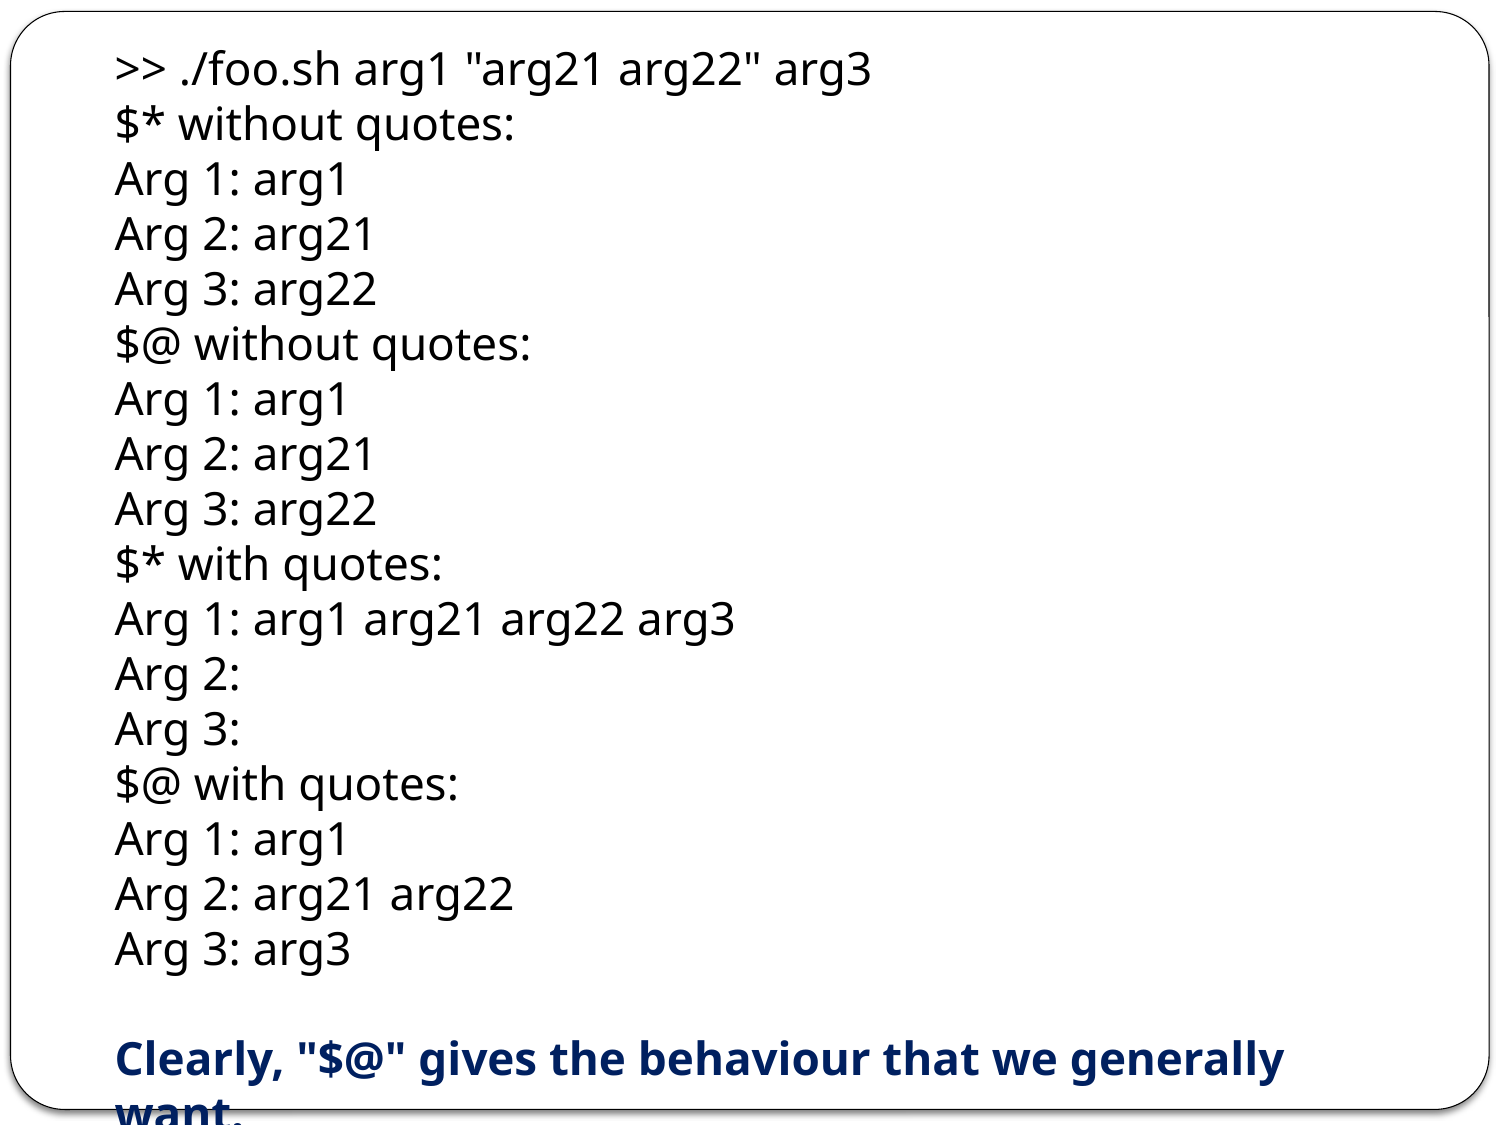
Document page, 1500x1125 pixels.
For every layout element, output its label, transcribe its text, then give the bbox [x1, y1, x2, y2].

text_box >> ./foo.sh arg1 "arg21 arg22" arg3 $* without quotes: Arg 1: arg1 Arg 2: arg21 Arg 3: arg22 $@ without quotes: Arg 1: arg1 Arg 2: arg21 Arg 3: arg22 $* with quotes: Arg 1: arg1 arg21 arg22 arg3 Arg 2: Arg 3: $@ with quotes: Arg 1: arg1 Arg 2: arg21 arg22 Arg 3: arg3 Clearly, "$@" gives the behaviour that we generally want. [99, 32, 1375, 1125]
